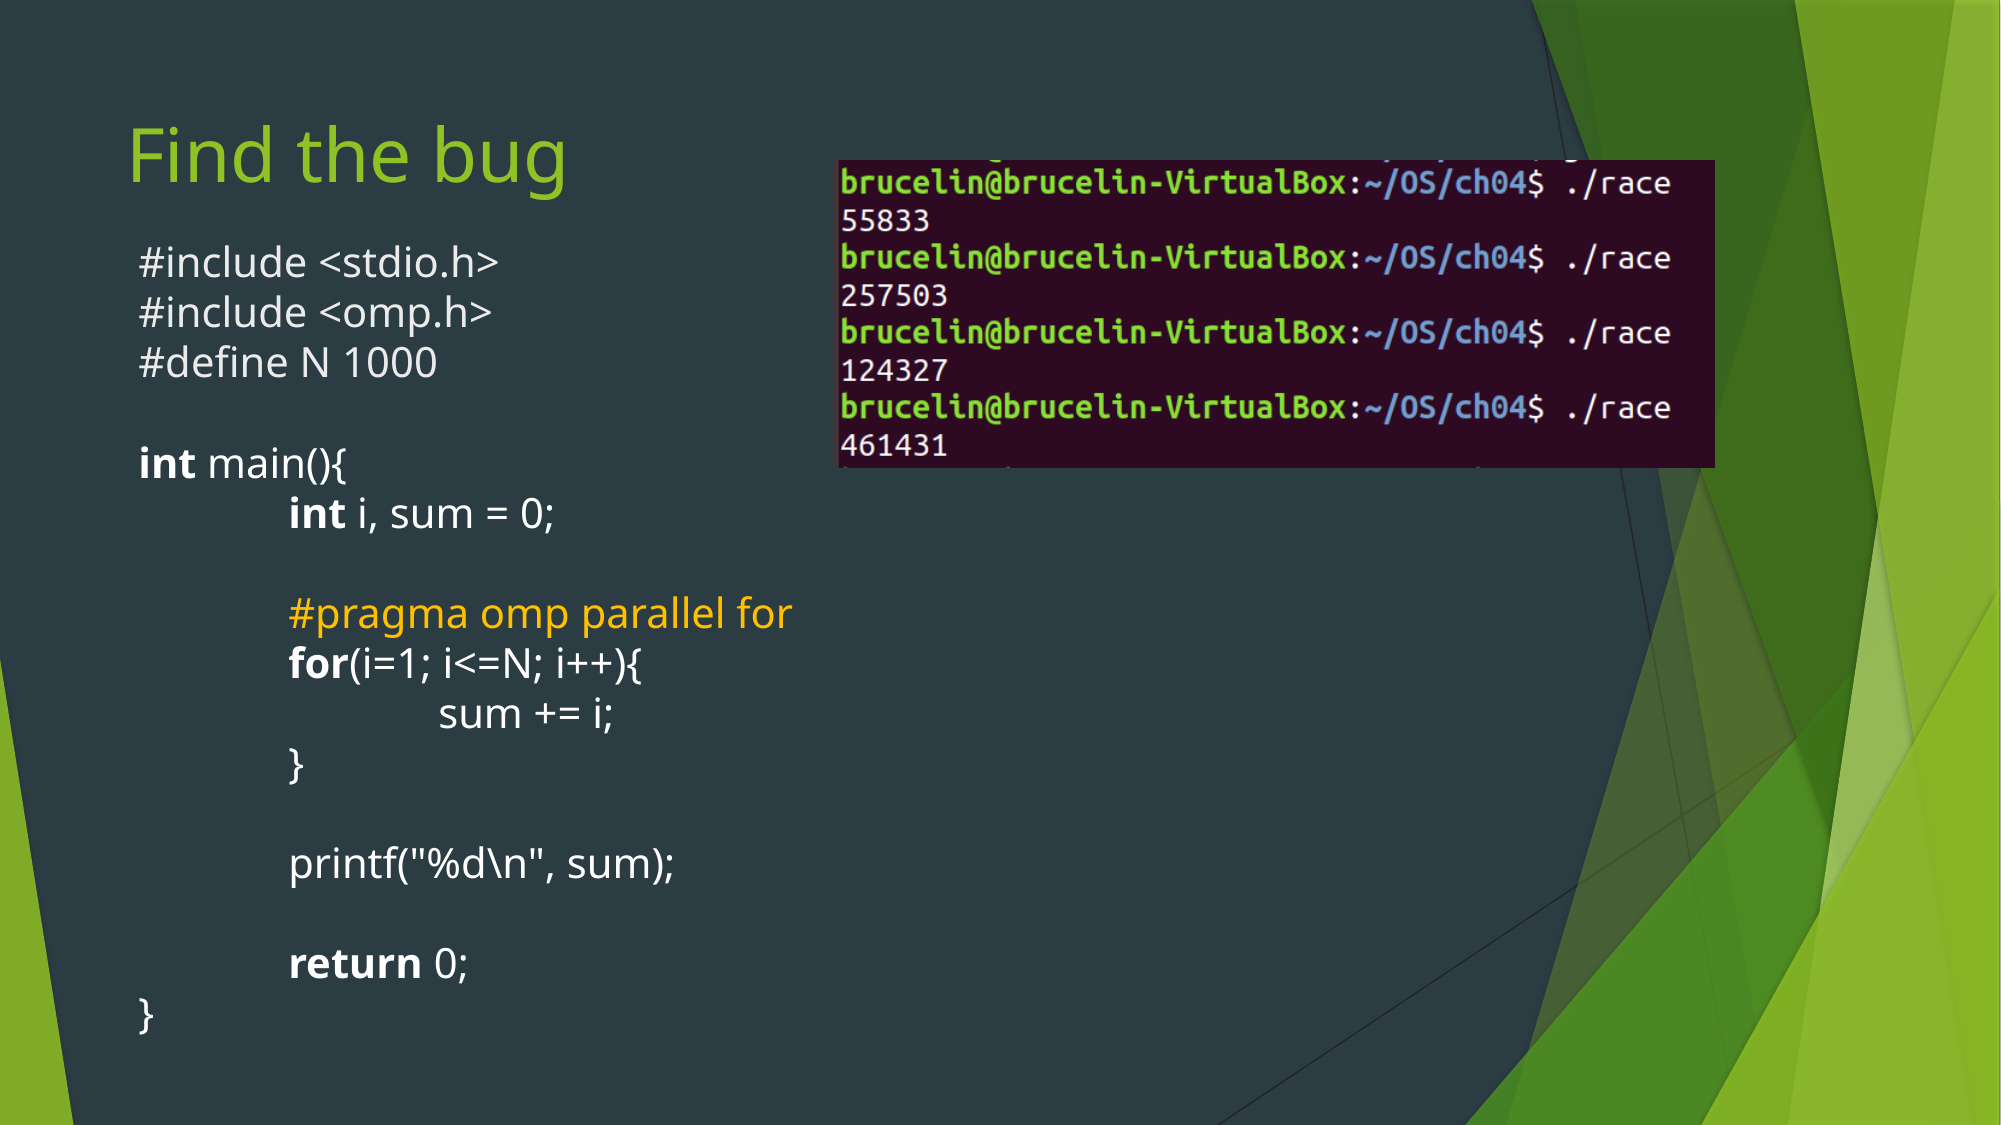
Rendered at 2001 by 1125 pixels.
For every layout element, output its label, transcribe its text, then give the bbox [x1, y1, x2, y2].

picture [834, 160, 1716, 469]
title Find the bug [111, 99, 1725, 317]
text_box #include <stdio.h> #include <omp.h> #define N 1000 int main(){ int i, sum = 0; #pragma omp parallel for for(i=1; i<=N; i++){ sum += i; } printf("%d\n", sum); return 0; } [123, 228, 874, 1044]
